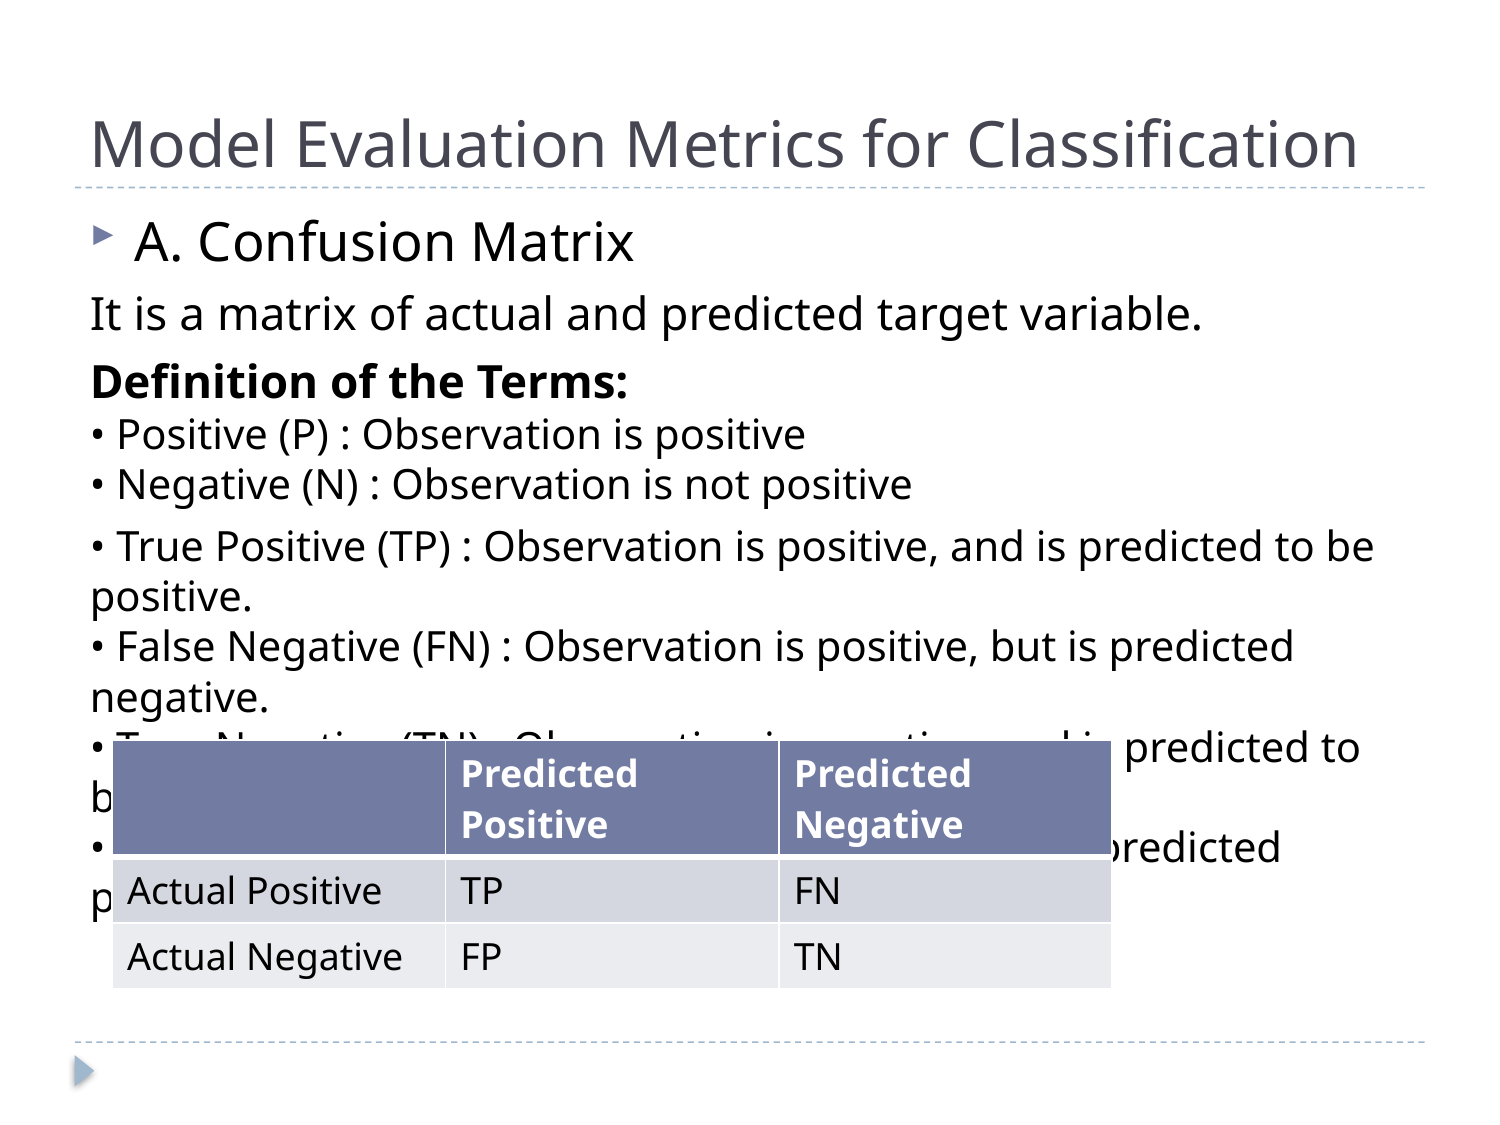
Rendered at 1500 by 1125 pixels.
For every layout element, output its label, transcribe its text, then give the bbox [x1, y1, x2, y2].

title Model Evaluation Metrics for Classification [75, 24, 1425, 188]
table_header Predicted Positive [446, 741, 778, 854]
table_cell Actual Positive [113, 860, 445, 922]
table_cell FP [446, 924, 778, 988]
table_cell TN [780, 924, 1111, 988]
table_cell Actual Negative [113, 924, 445, 988]
list A. Confusion Matrix It is a matrix of actual and predicted target variable. Definition of the Terms: • Positive (P) : Observation is positive • Negative (N) : Observation is not positive • True Positive (TP) : Observation is positive, and is predicted to be positive. • False Negative (FN) : Observation is positive, but is predicted negative. • True Negative (TN) : Observation is negative, and is predicted to be negative • False Positive (FP) : Observation is negative, but is predicted positive. [75, 200, 1425, 1010]
table_cell FN [780, 860, 1111, 922]
table_header [113, 741, 445, 854]
table_header Predicted Negative [780, 741, 1111, 854]
table_cell TP [446, 860, 778, 922]
